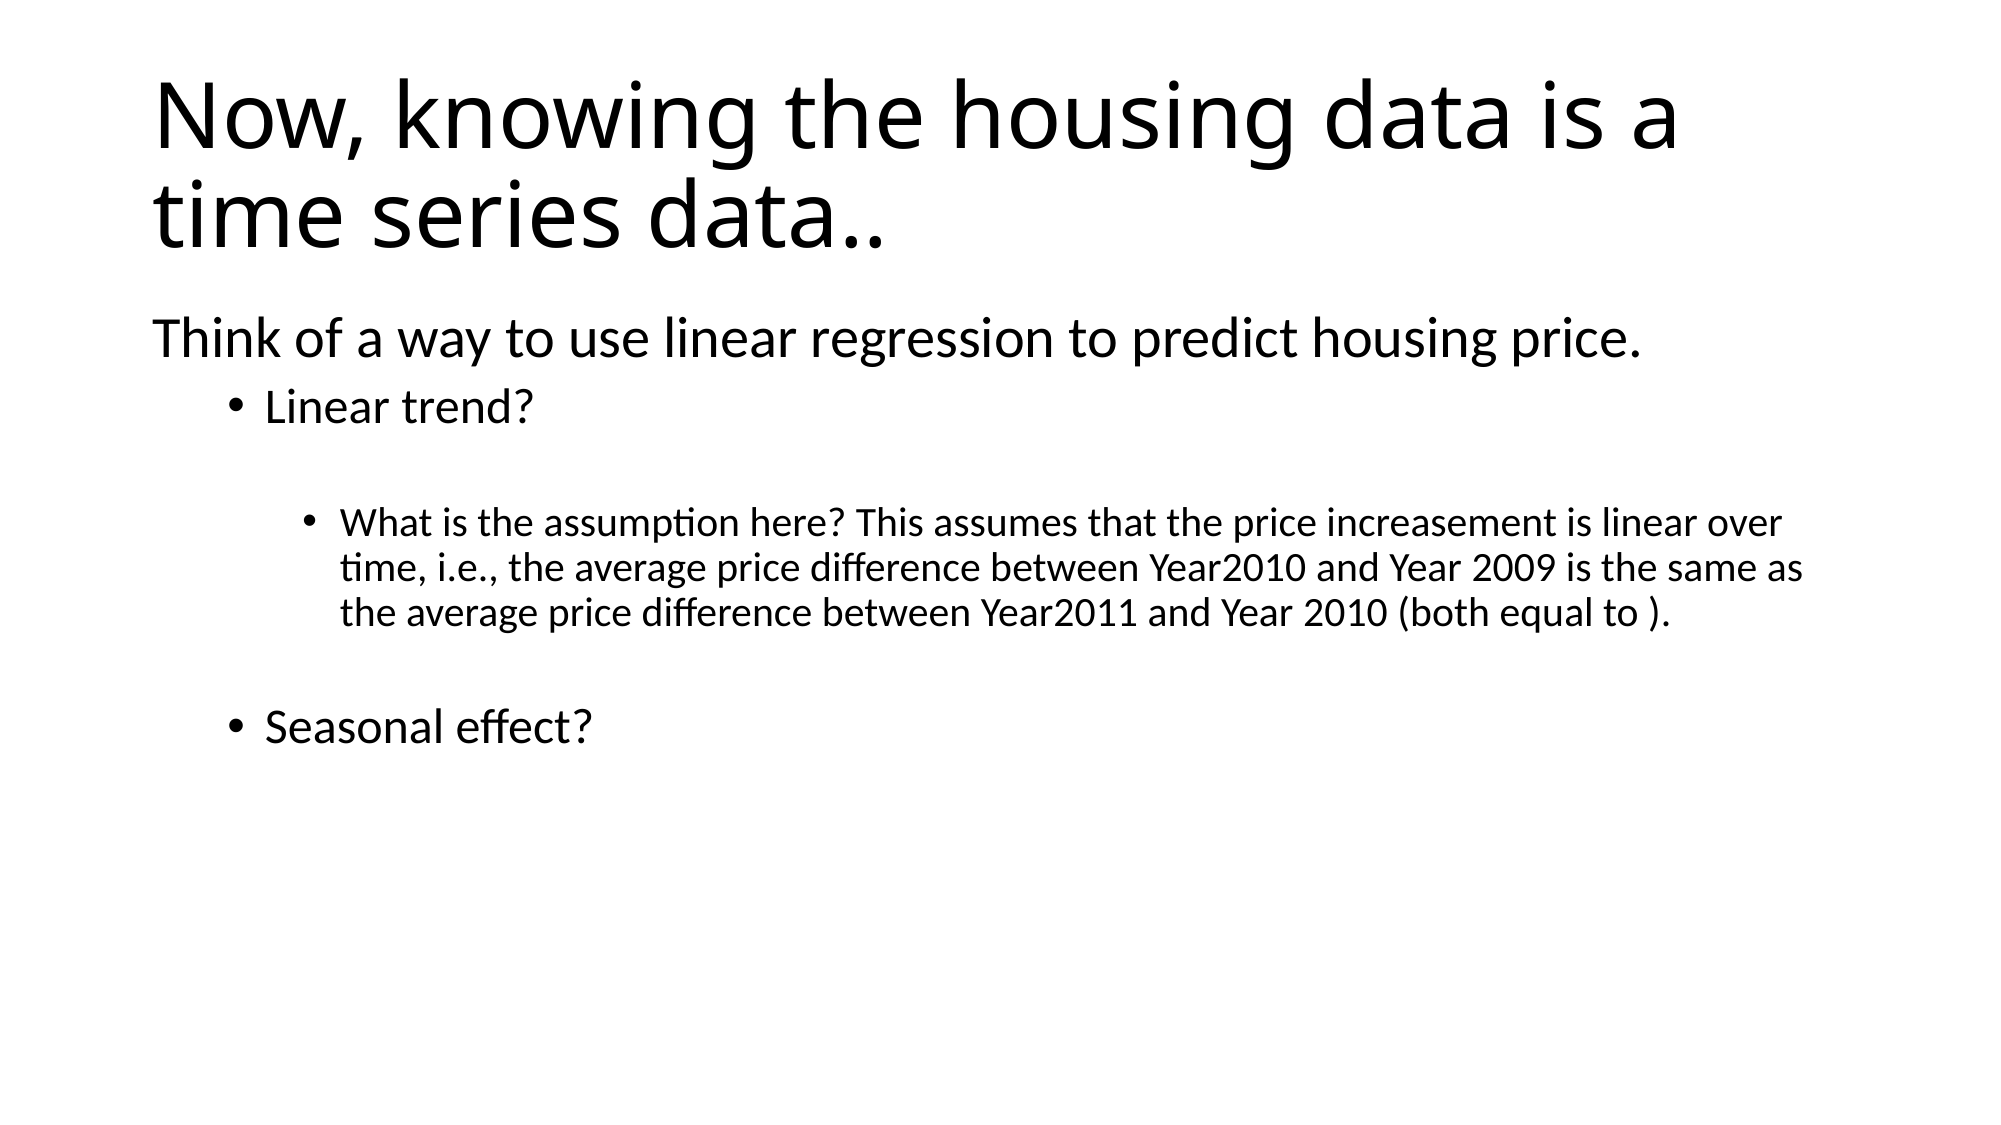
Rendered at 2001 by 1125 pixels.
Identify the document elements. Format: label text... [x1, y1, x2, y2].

title Now, knowing the housing data is a time series data.. [137, 59, 1863, 278]
